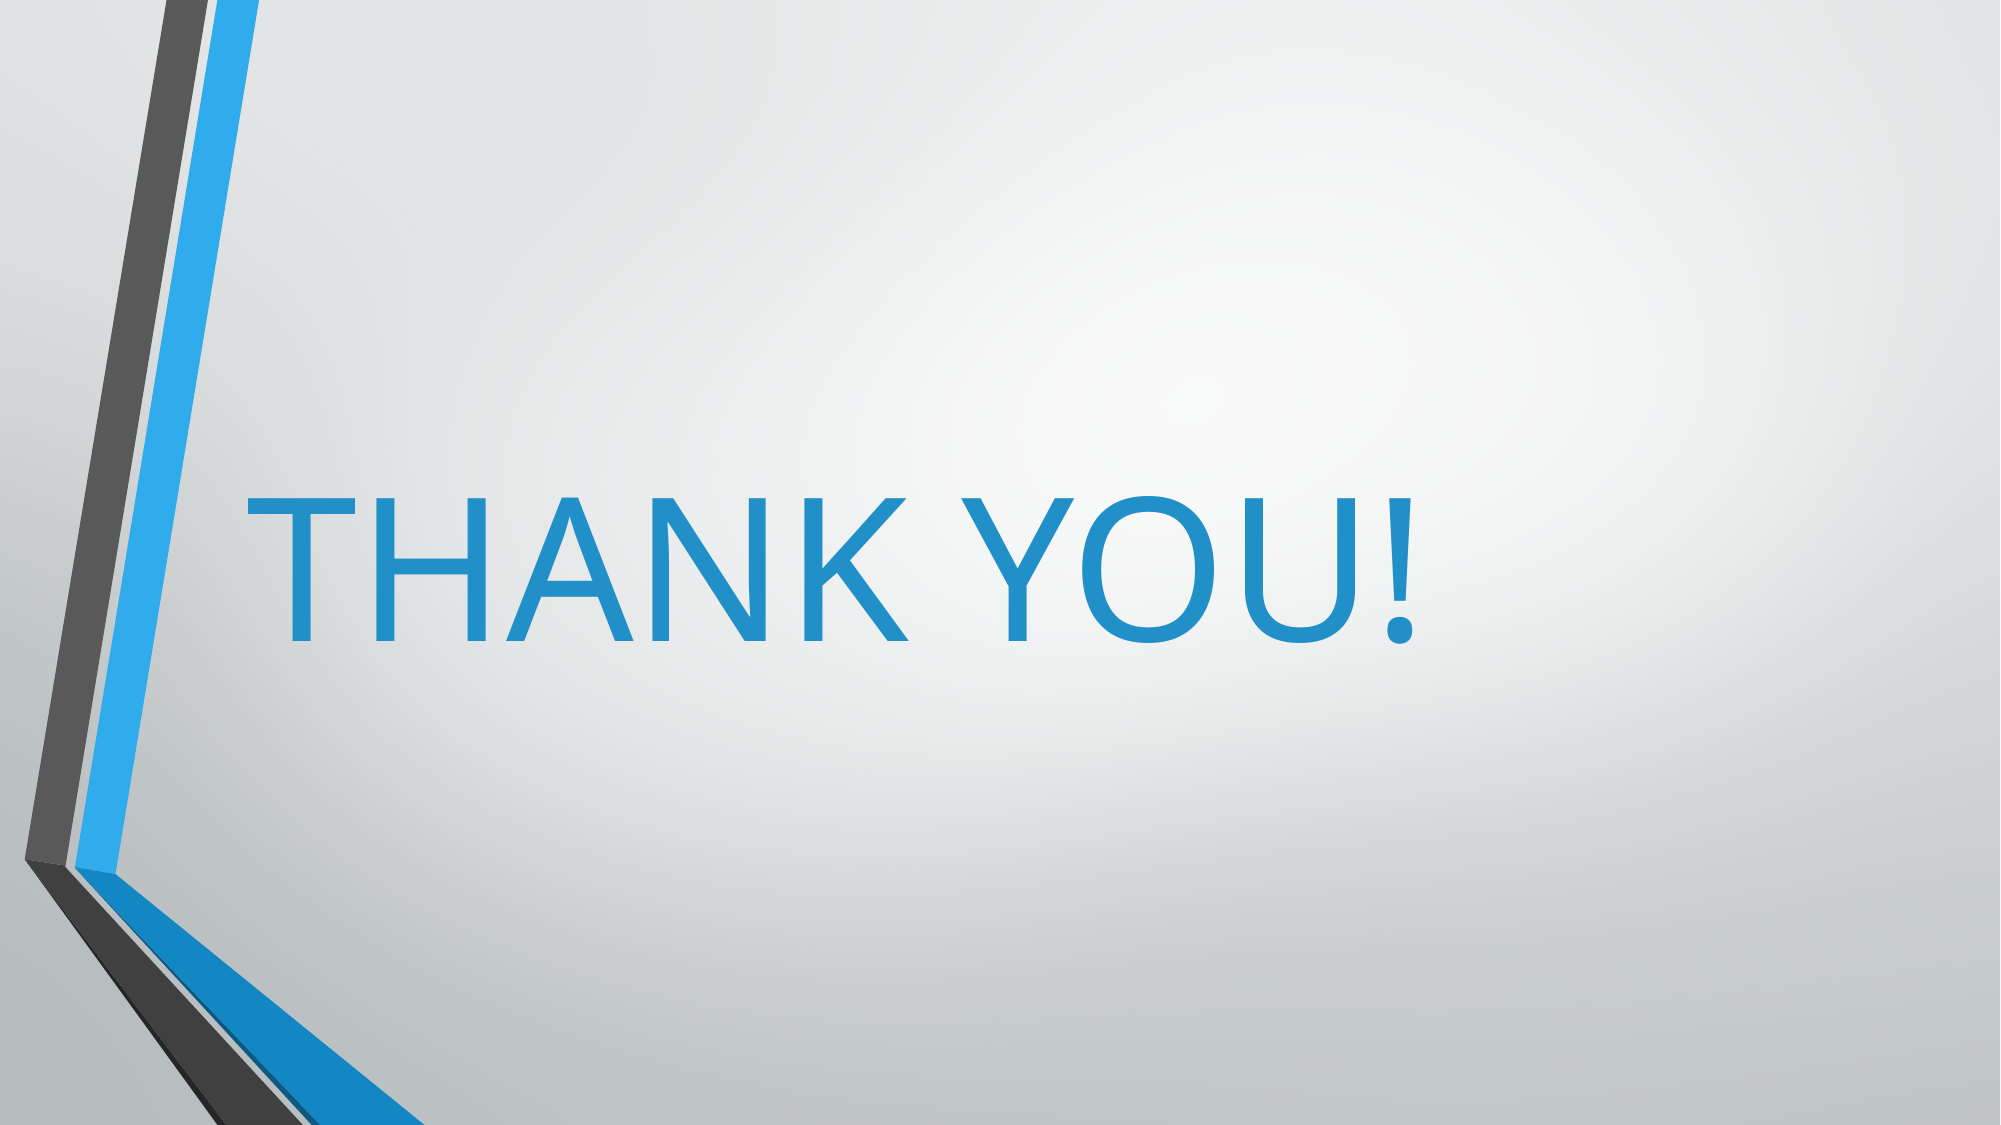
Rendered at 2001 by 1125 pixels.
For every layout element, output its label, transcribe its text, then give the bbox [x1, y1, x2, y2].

text_box THANK YOU! [182, 433, 1492, 689]
